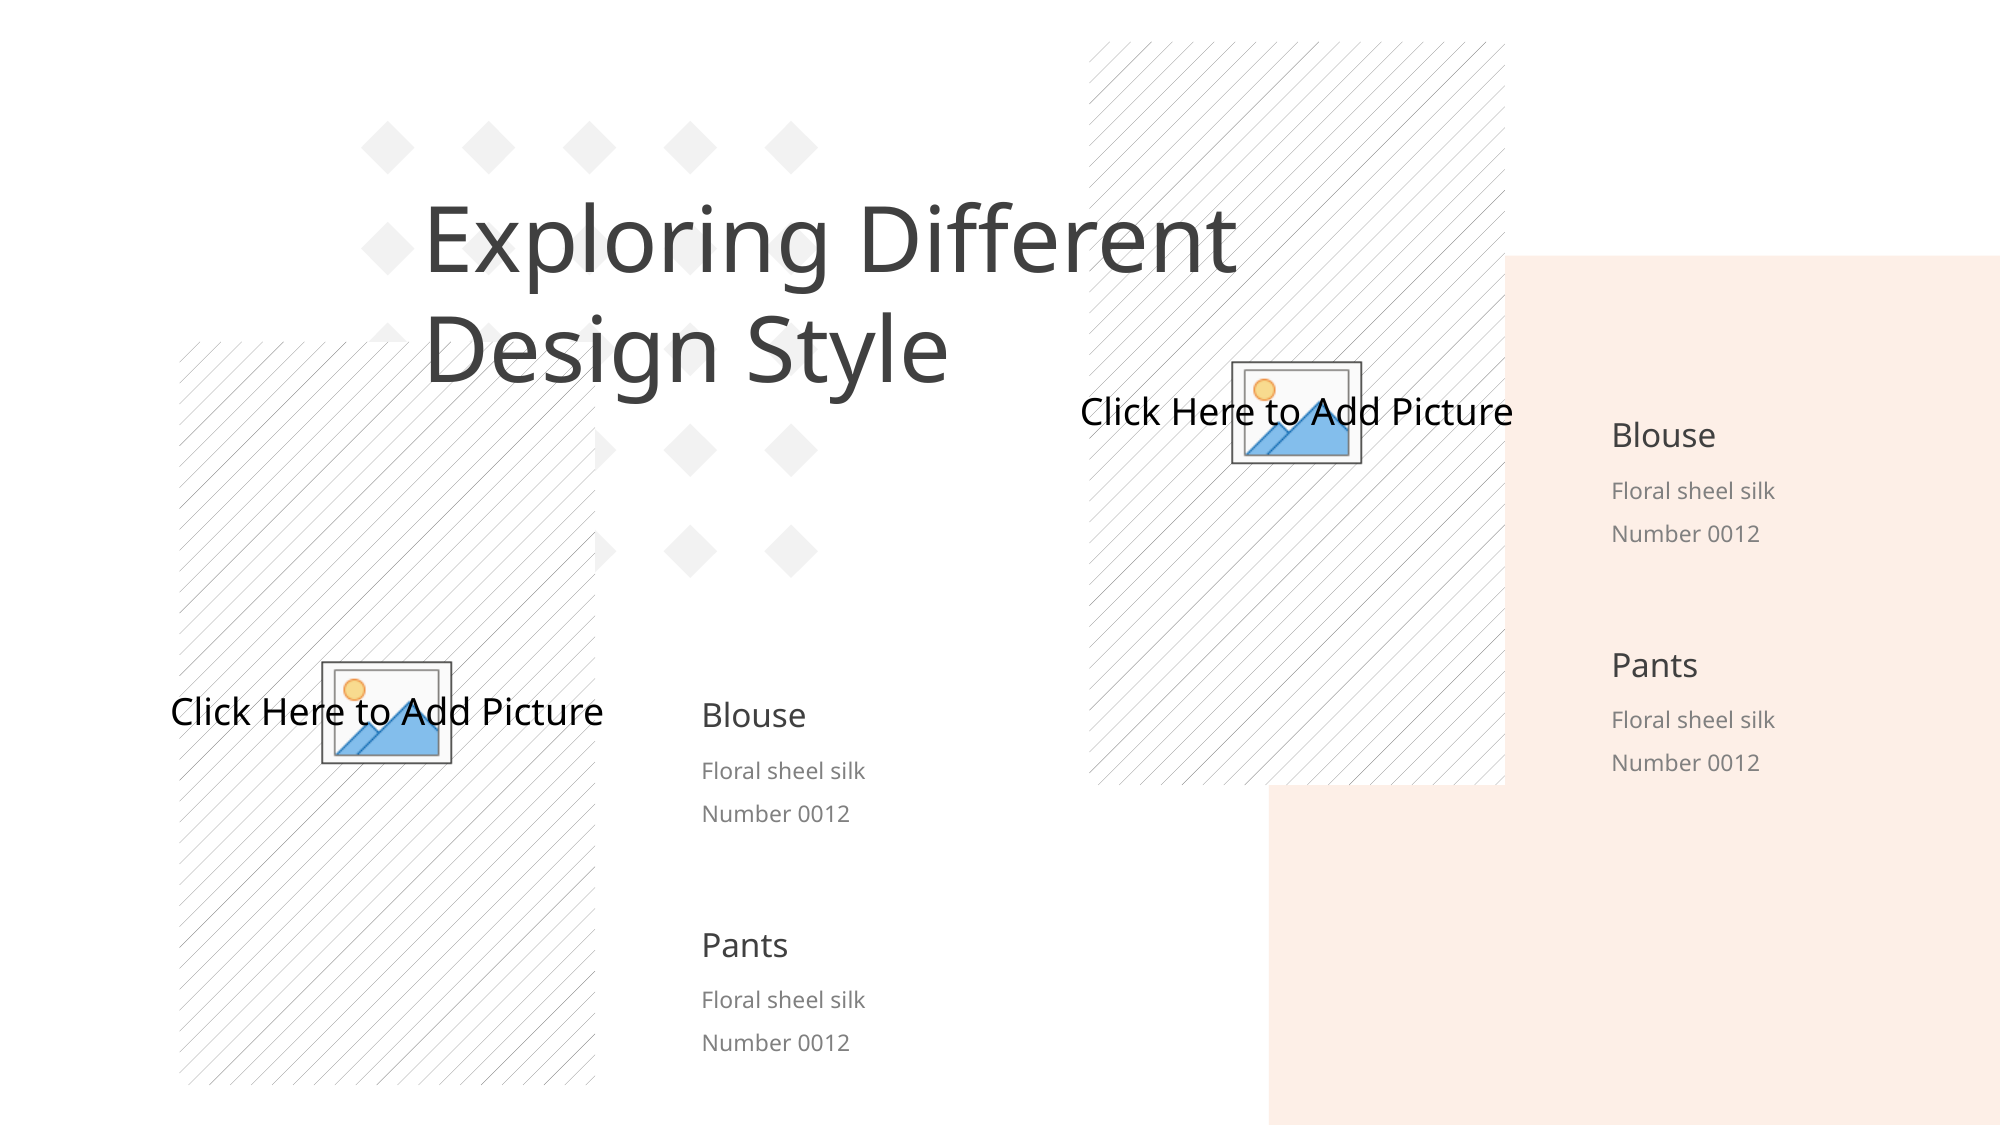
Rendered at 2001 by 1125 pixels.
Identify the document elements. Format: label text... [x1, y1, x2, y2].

text_box Pants [1596, 616, 1859, 692]
text_box [1268, 255, 2000, 1125]
text_box Floral sheel silk [1596, 462, 1837, 498]
text_box Floral sheel silk [1596, 692, 1837, 727]
text_box Exploring Different Design Style [818, 173, 1089, 409]
text_box Number 0012 [1596, 727, 1908, 784]
text_box Number 0012 [686, 778, 998, 835]
text_box Blouse [1596, 387, 1859, 462]
text_box Floral sheel silk [686, 742, 927, 778]
picture [179, 341, 596, 1085]
text_box Blouse [686, 666, 950, 742]
text_box Number 0012 [686, 1007, 998, 1064]
picture [1089, 41, 1505, 785]
text_box Number 0012 [1596, 498, 1908, 555]
text_box Pants [686, 896, 950, 971]
text_box Floral sheel silk [686, 971, 927, 1007]
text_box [361, 120, 818, 578]
